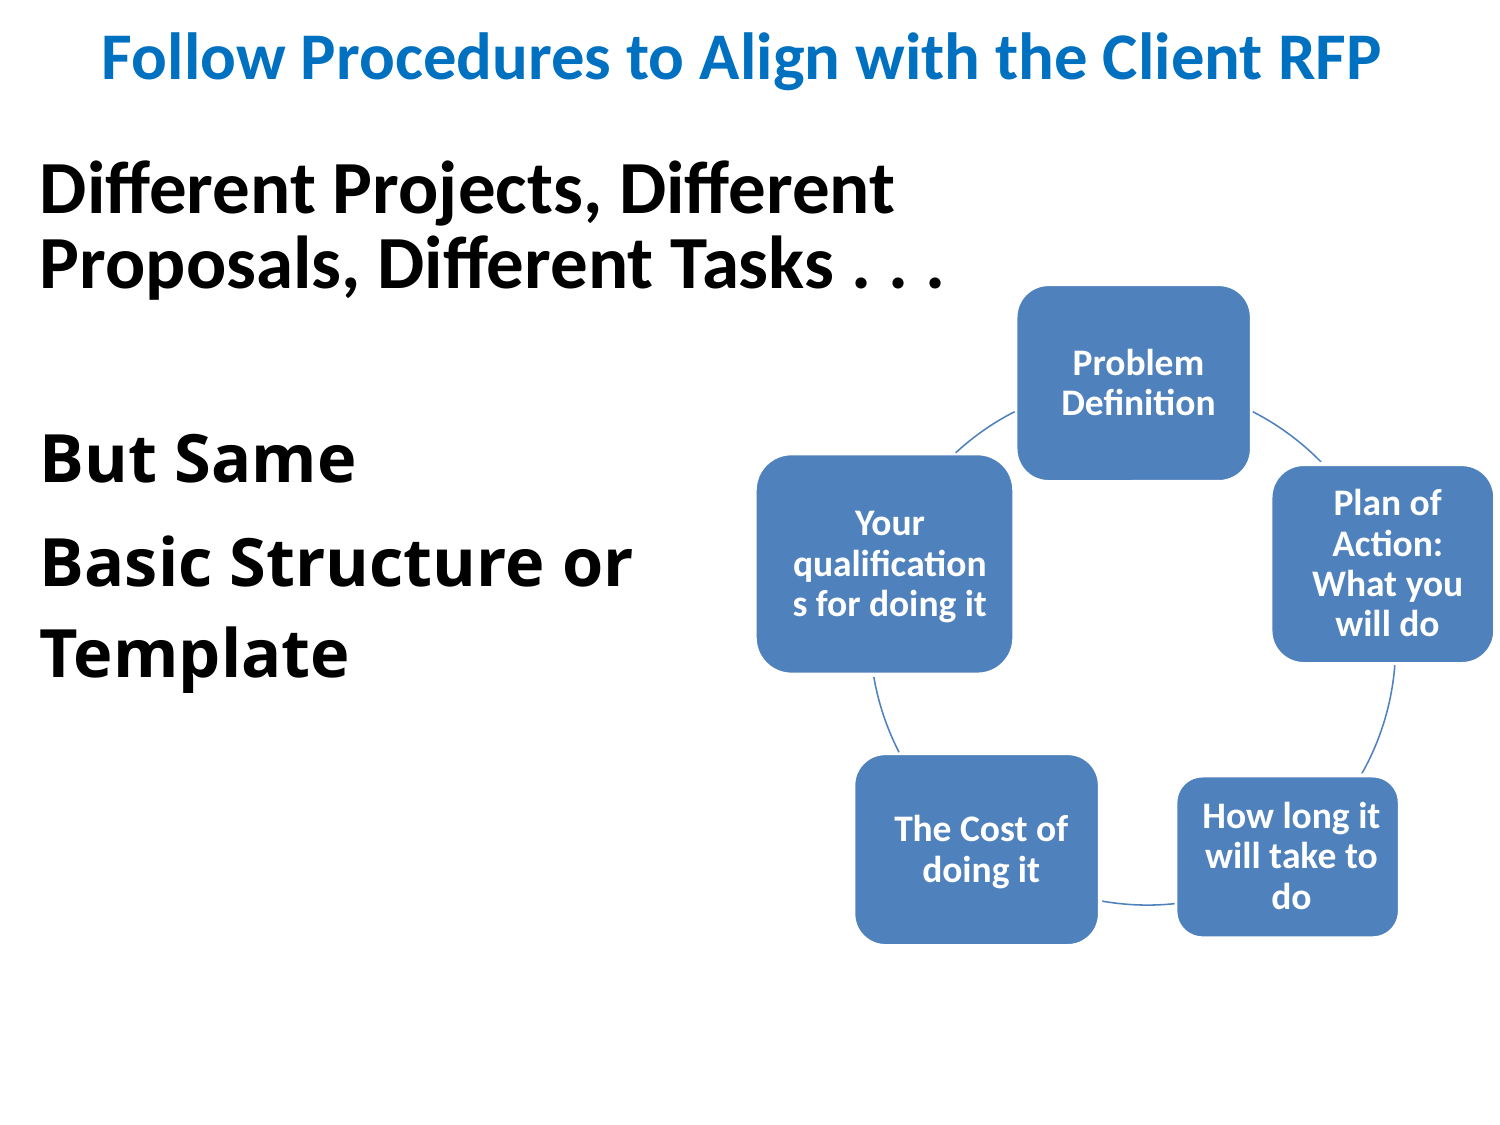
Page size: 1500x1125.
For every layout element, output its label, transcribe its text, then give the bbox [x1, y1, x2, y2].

title Follow Procedures to Align with the Client RFP [0, 0, 1500, 125]
list Different Projects, Different Proposals, Different Tasks . . . But Same Basic Structure or Template [24, 149, 773, 986]
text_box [774, 149, 1476, 1088]
